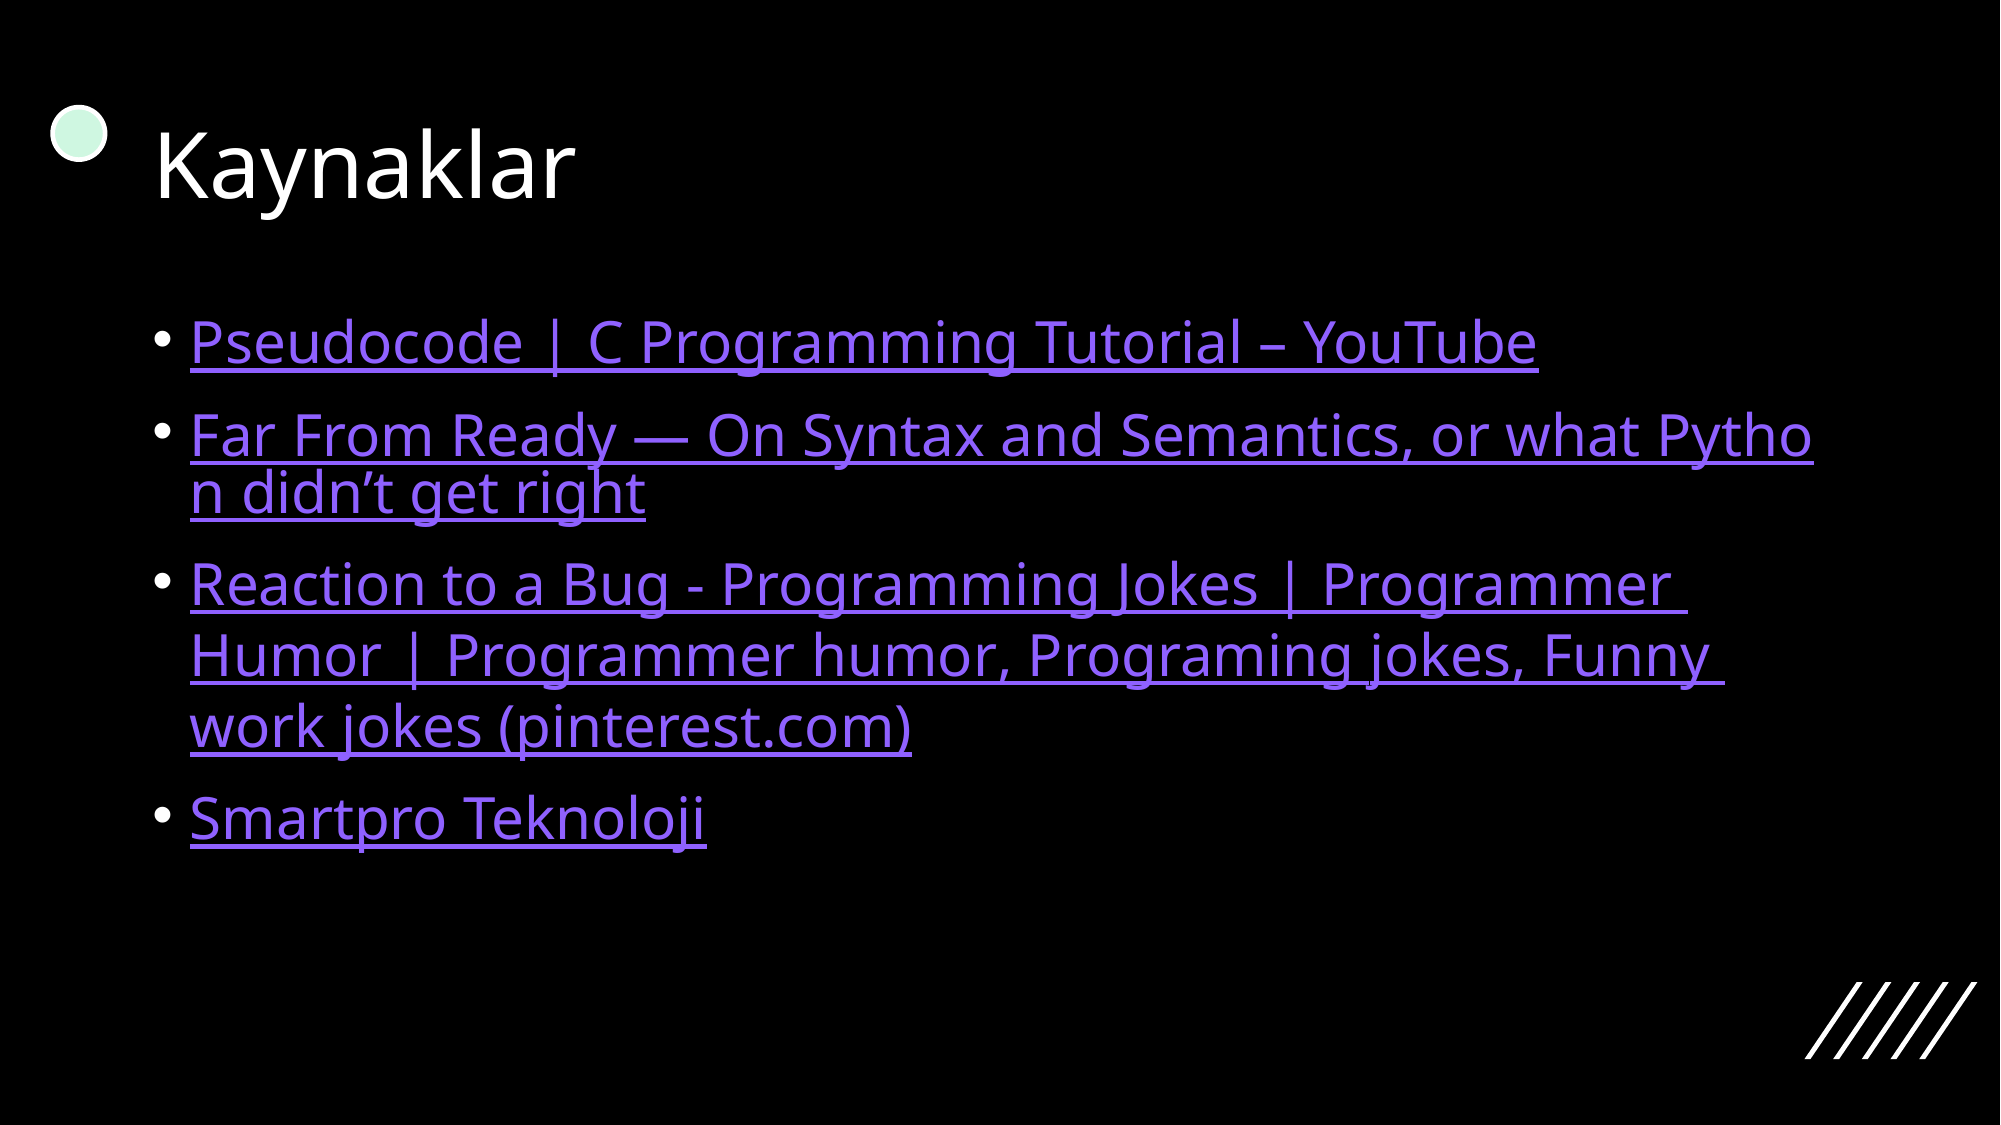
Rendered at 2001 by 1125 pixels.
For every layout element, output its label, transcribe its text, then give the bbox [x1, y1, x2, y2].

title Kaynaklar [137, 59, 1863, 278]
list Pseudocode | C Programming Tutorial – YouTube Far From Ready — On Syntax and Semantics, or what Python didn’t get right Reaction to a Bug - Programming Jokes | Programmer Humor | Programmer humor, Programing jokes, Funny work jokes (pinterest.com) Smartpro Teknoloji [137, 299, 1863, 1014]
